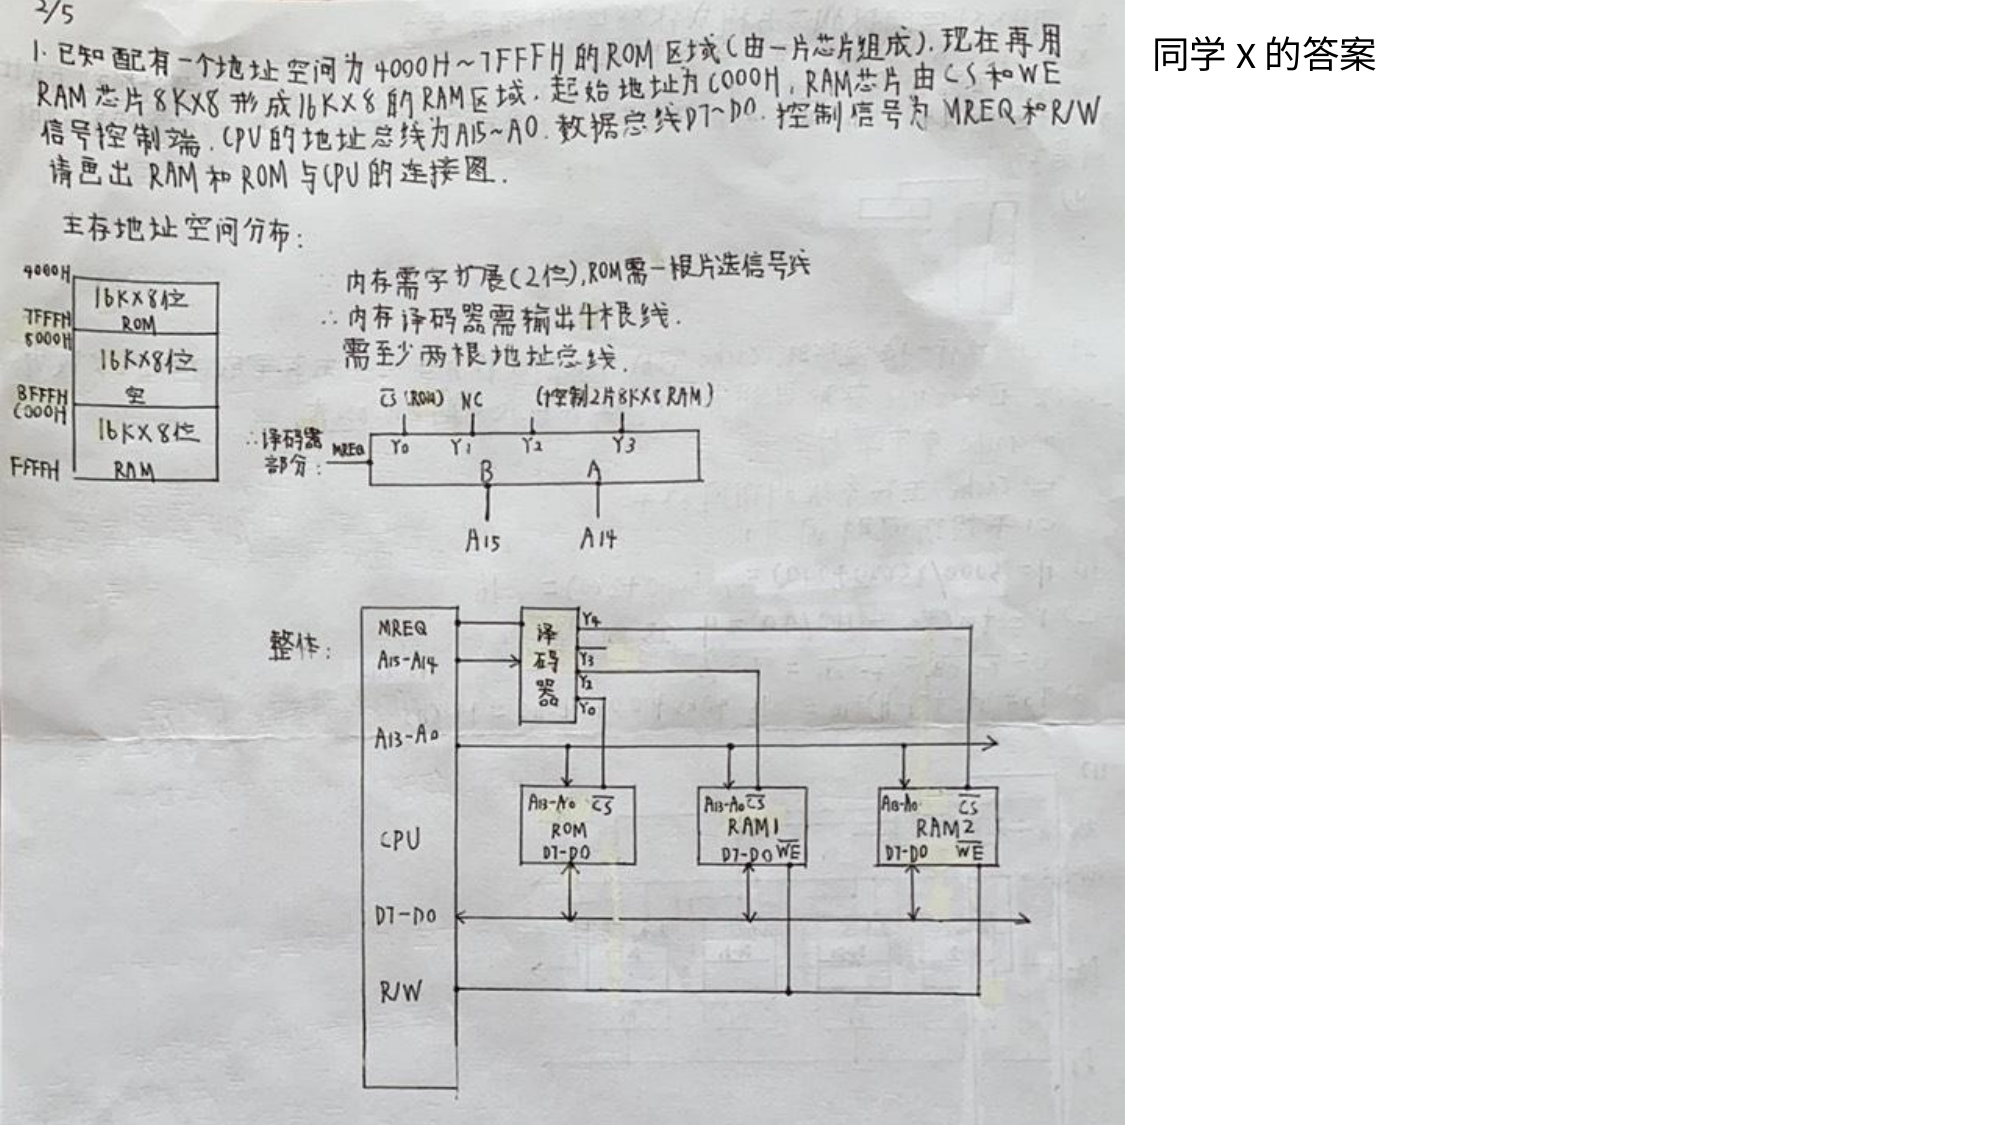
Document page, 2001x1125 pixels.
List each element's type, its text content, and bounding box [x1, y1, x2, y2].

picture [0, 0, 1125, 1125]
text_box 同学X的答案 [1137, 23, 1392, 84]
